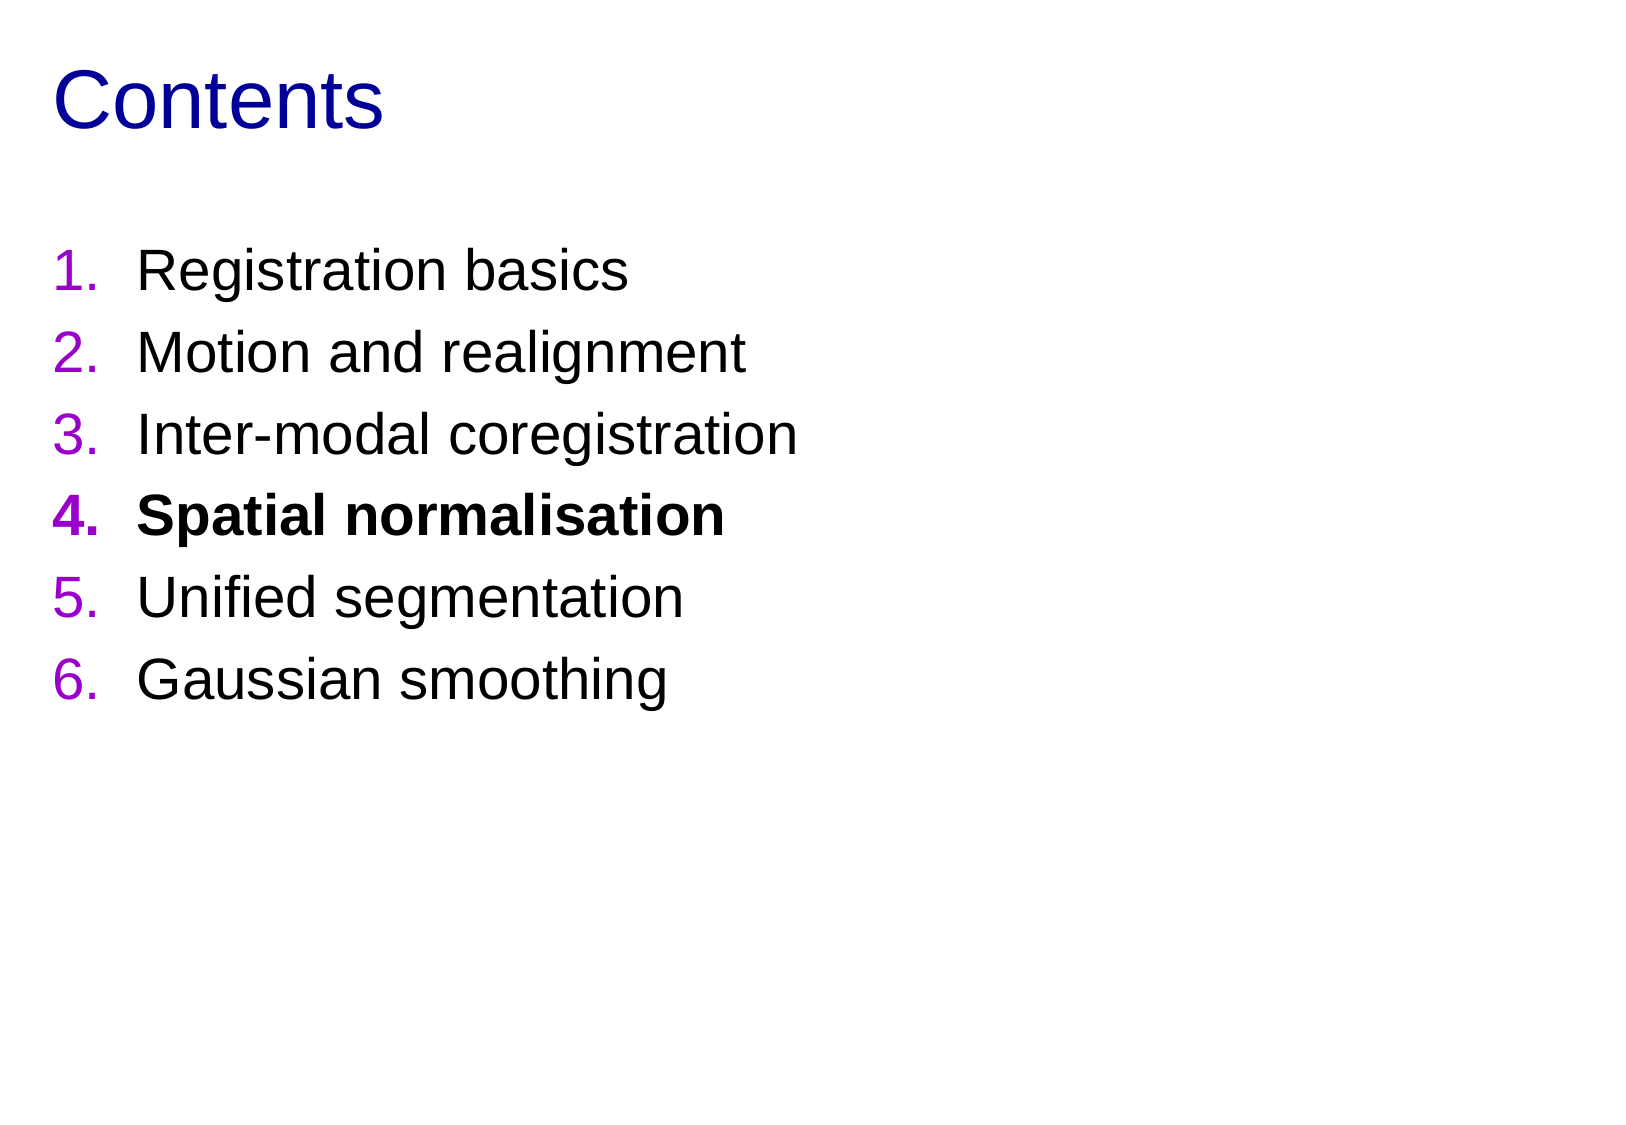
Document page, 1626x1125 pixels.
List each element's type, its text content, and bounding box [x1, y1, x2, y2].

list Registration basics Motion and realignment Inter-modal coregistration Spatial normalisation Unified segmentation Gaussian smoothing [37, 224, 1588, 1025]
title Contents [37, 37, 1588, 224]
